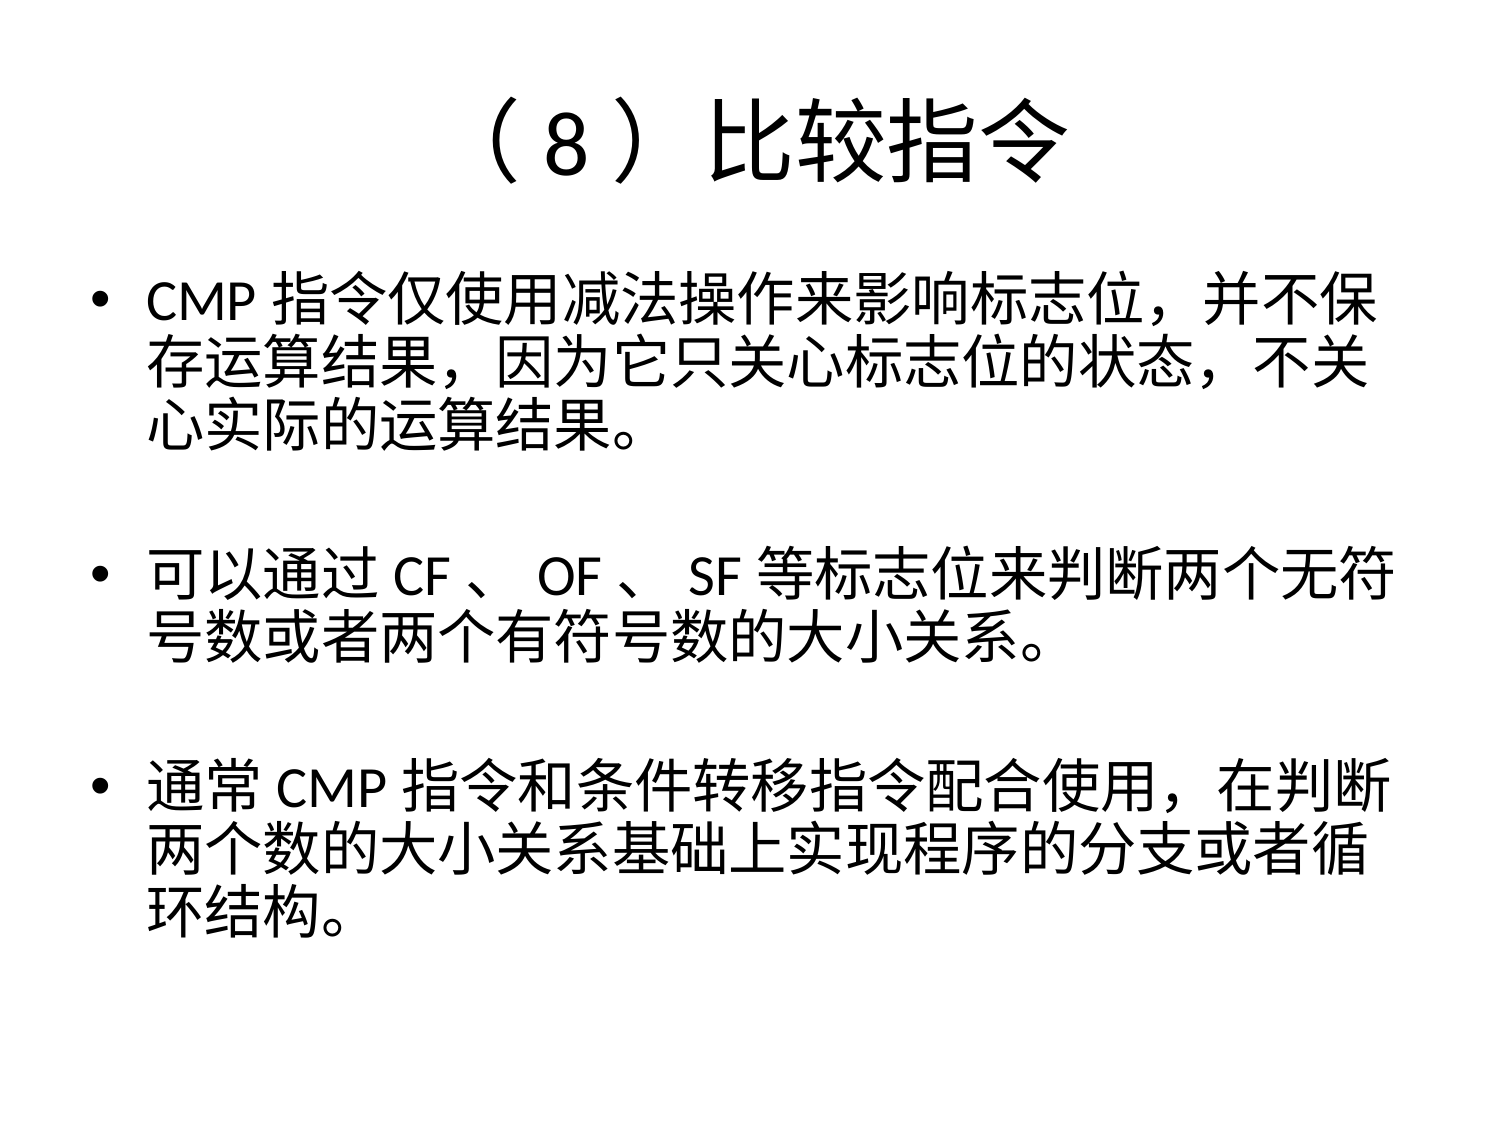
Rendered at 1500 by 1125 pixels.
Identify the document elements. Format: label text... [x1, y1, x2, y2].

title （8）比较指令 [75, 45, 1425, 233]
list CMP指令仅使用减法操作来影响标志位，并不保存运算结果，因为它只关心标志位的状态，不关心实际的运算结果。 可以通过CF、OF、SF等标志位来判断两个无符号数或者两个有符号数的大小关系。 通常CMP指令和条件转移指令配合使用，在判断两个数的大小关系基础上实现程序的分支或者循环结构。 [75, 262, 1425, 1005]
